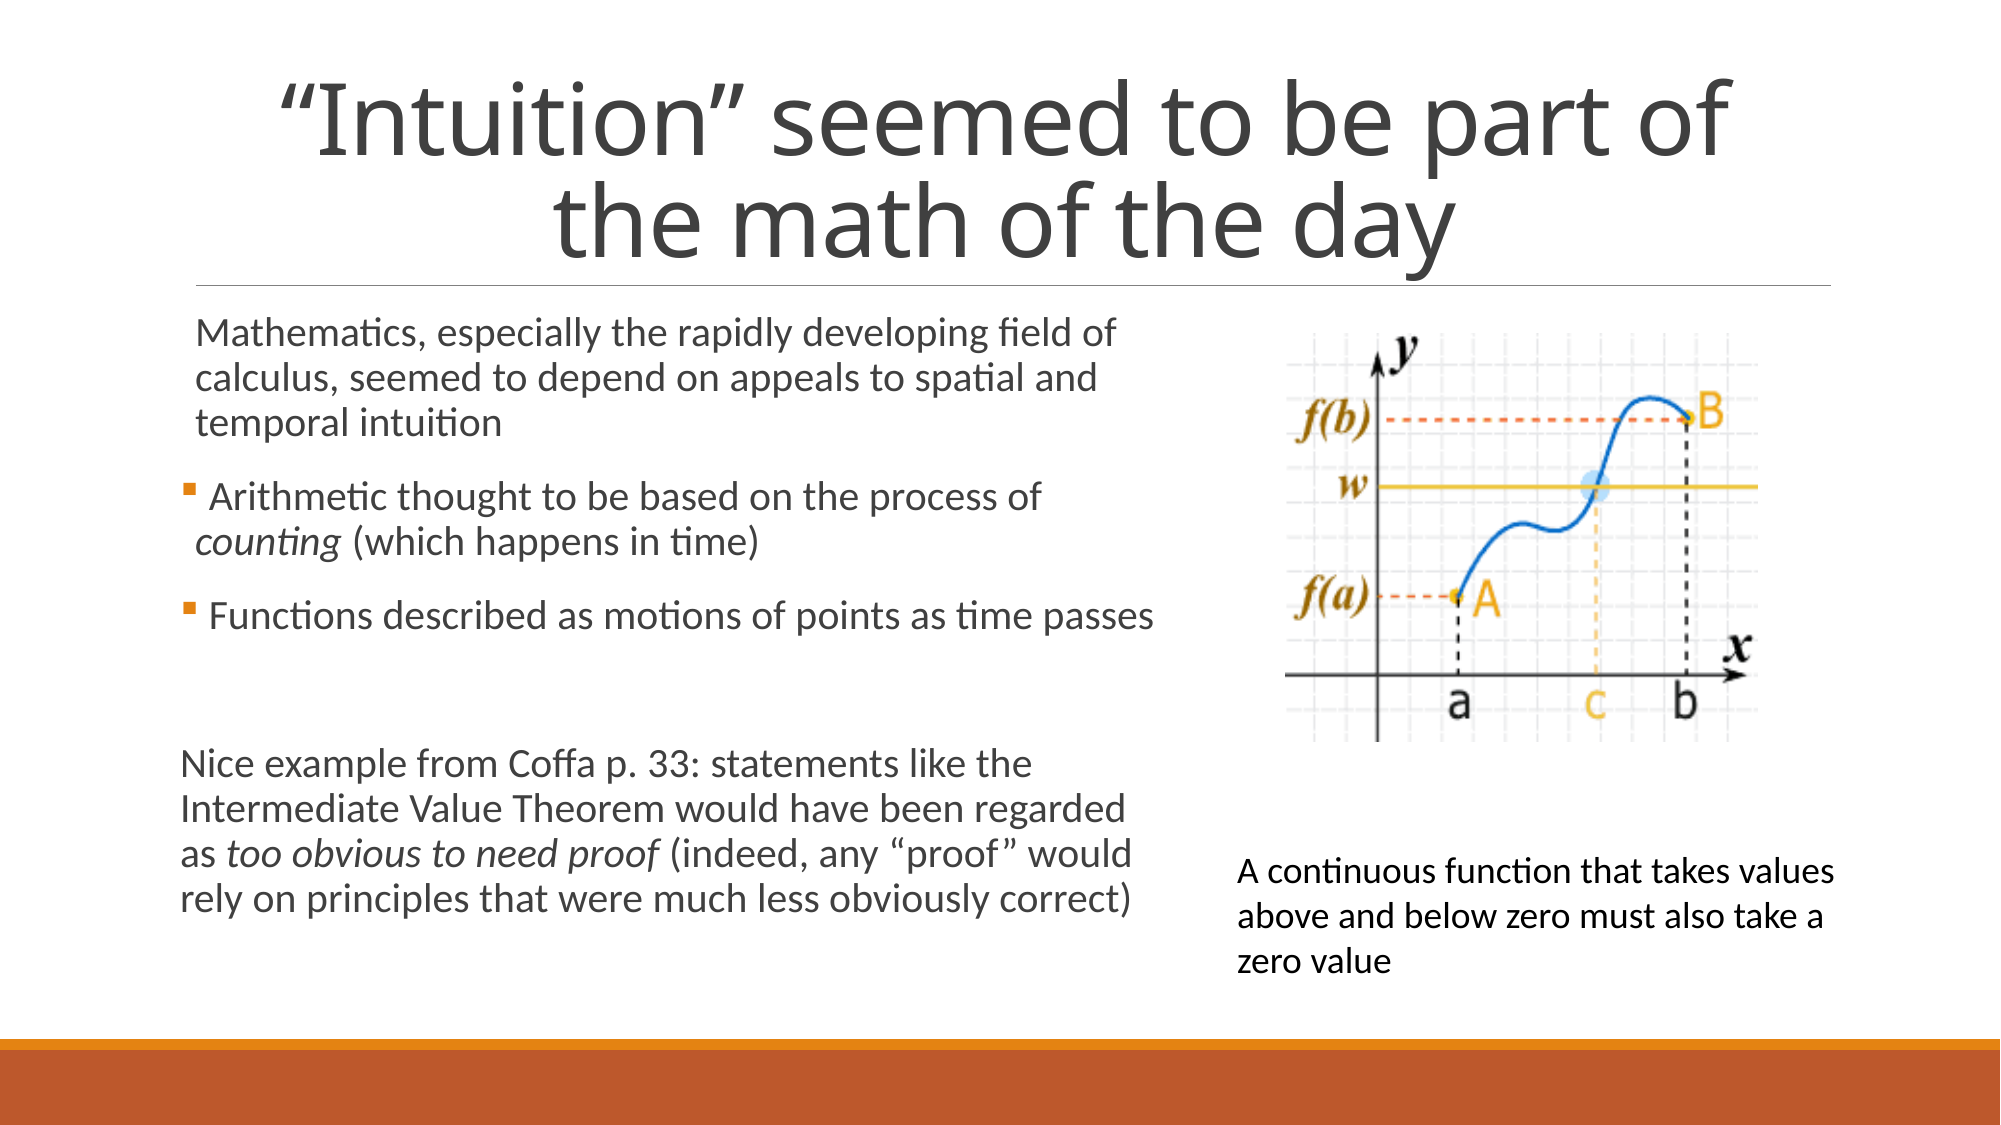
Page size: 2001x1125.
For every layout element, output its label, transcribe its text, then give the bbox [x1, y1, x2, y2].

text_box A continuous function that takes values above and below zero must also take a zero value [1222, 839, 1859, 989]
list Mathematics, especially the rapidly developing field of calculus, seemed to depend on appeals to spatial and temporal intuition Arithmetic thought to be based on the process of counting (which happens in time) Functions described as motions of points as time passes Nice example from Coffa p. 33: statements like the Intermediate Value Theorem would have been regarded as too obvious to need proof (indeed, any “proof” would rely on principles that were much less obviously correct) [180, 302, 1164, 963]
title “Intuition” seemed to be part of the math of the day [180, 47, 1830, 285]
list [1284, 333, 1758, 743]
